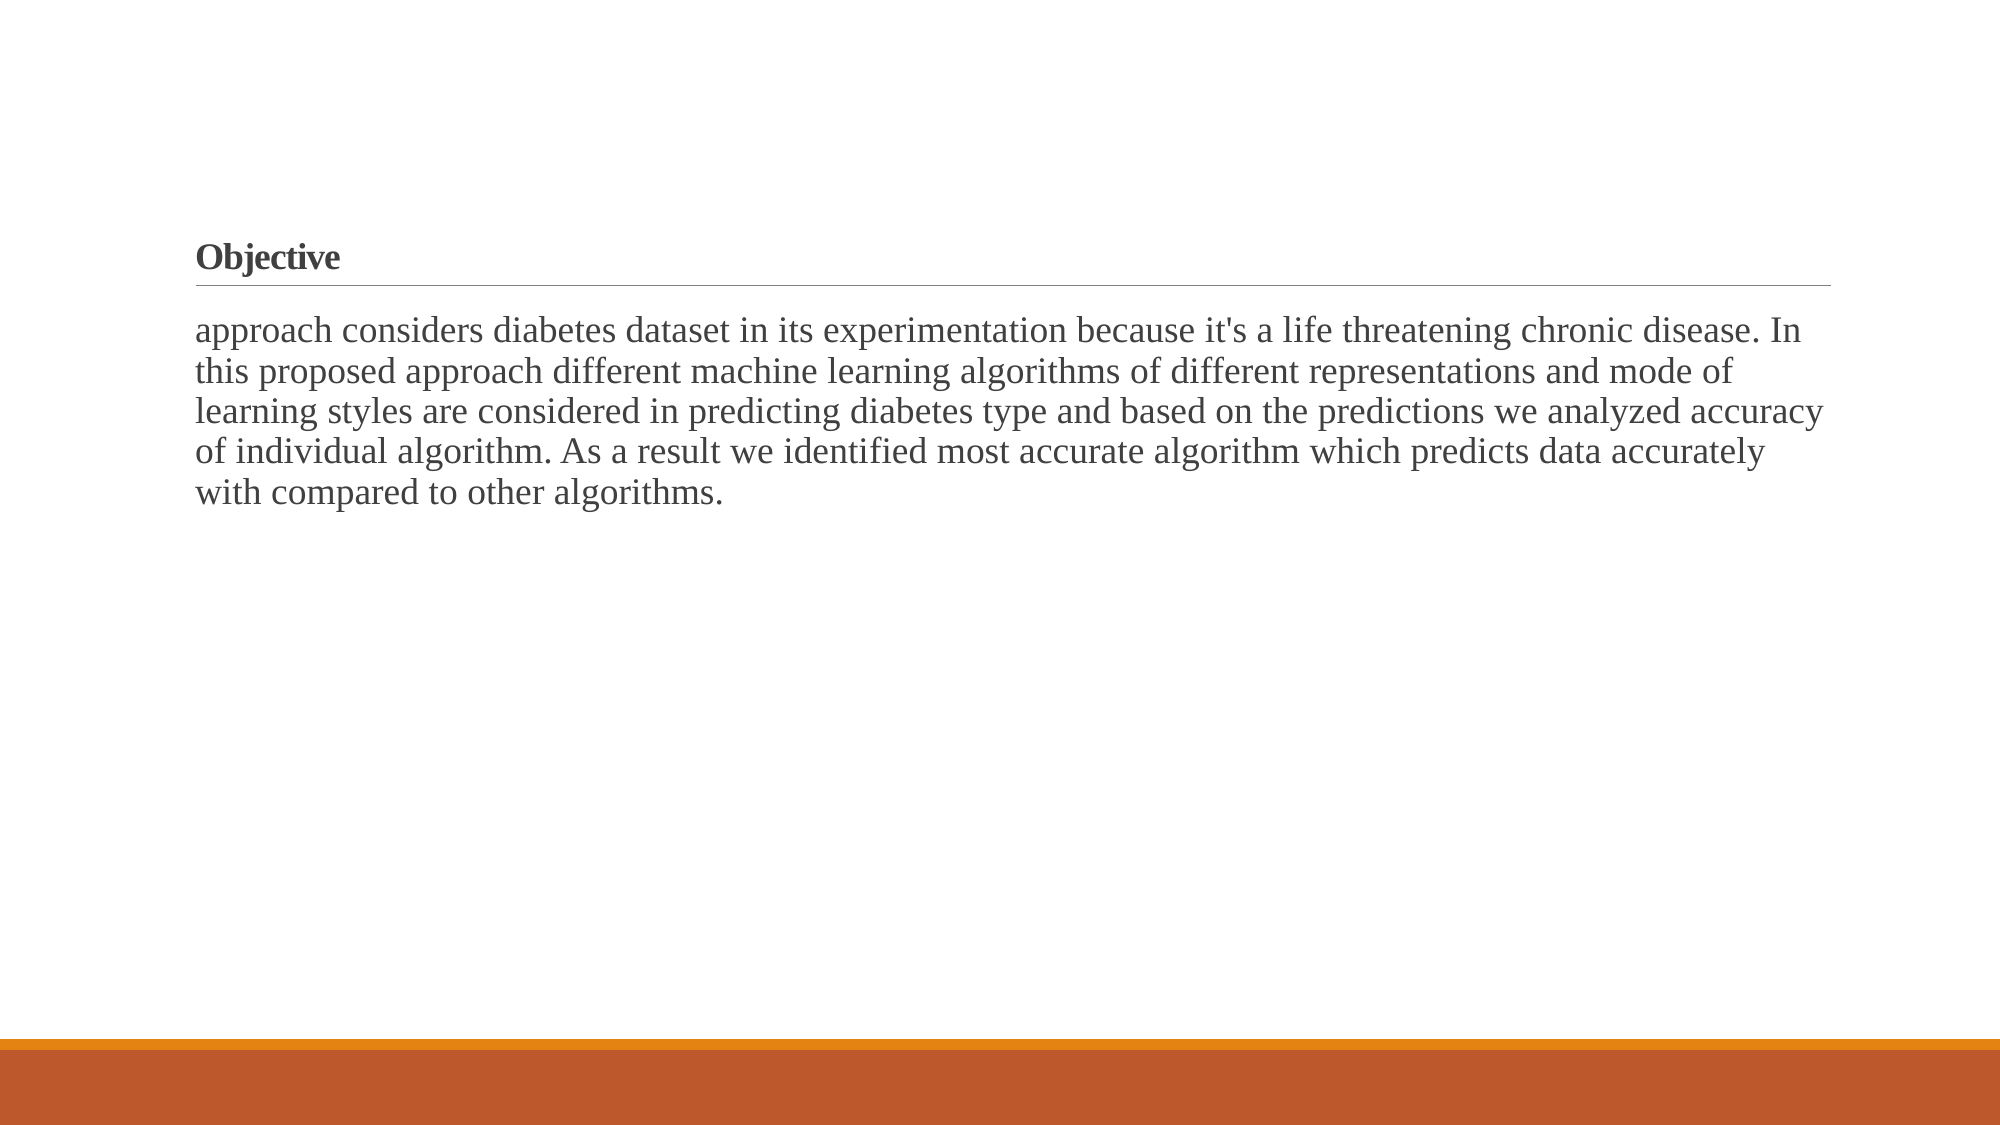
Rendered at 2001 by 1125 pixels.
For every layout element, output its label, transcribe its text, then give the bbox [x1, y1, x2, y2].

list approach considers diabetes dataset in its experimentation because it's a life threatening chronic disease. In this proposed approach different machine learning algorithms of different representations and mode of learning styles are considered in predicting diabetes type and based on the predictions we analyzed accuracy of individual algorithm. As a result we identified most accurate algorithm which predicts data accurately with compared to other algorithms. [180, 302, 1830, 963]
title Objective [180, 47, 1830, 285]
